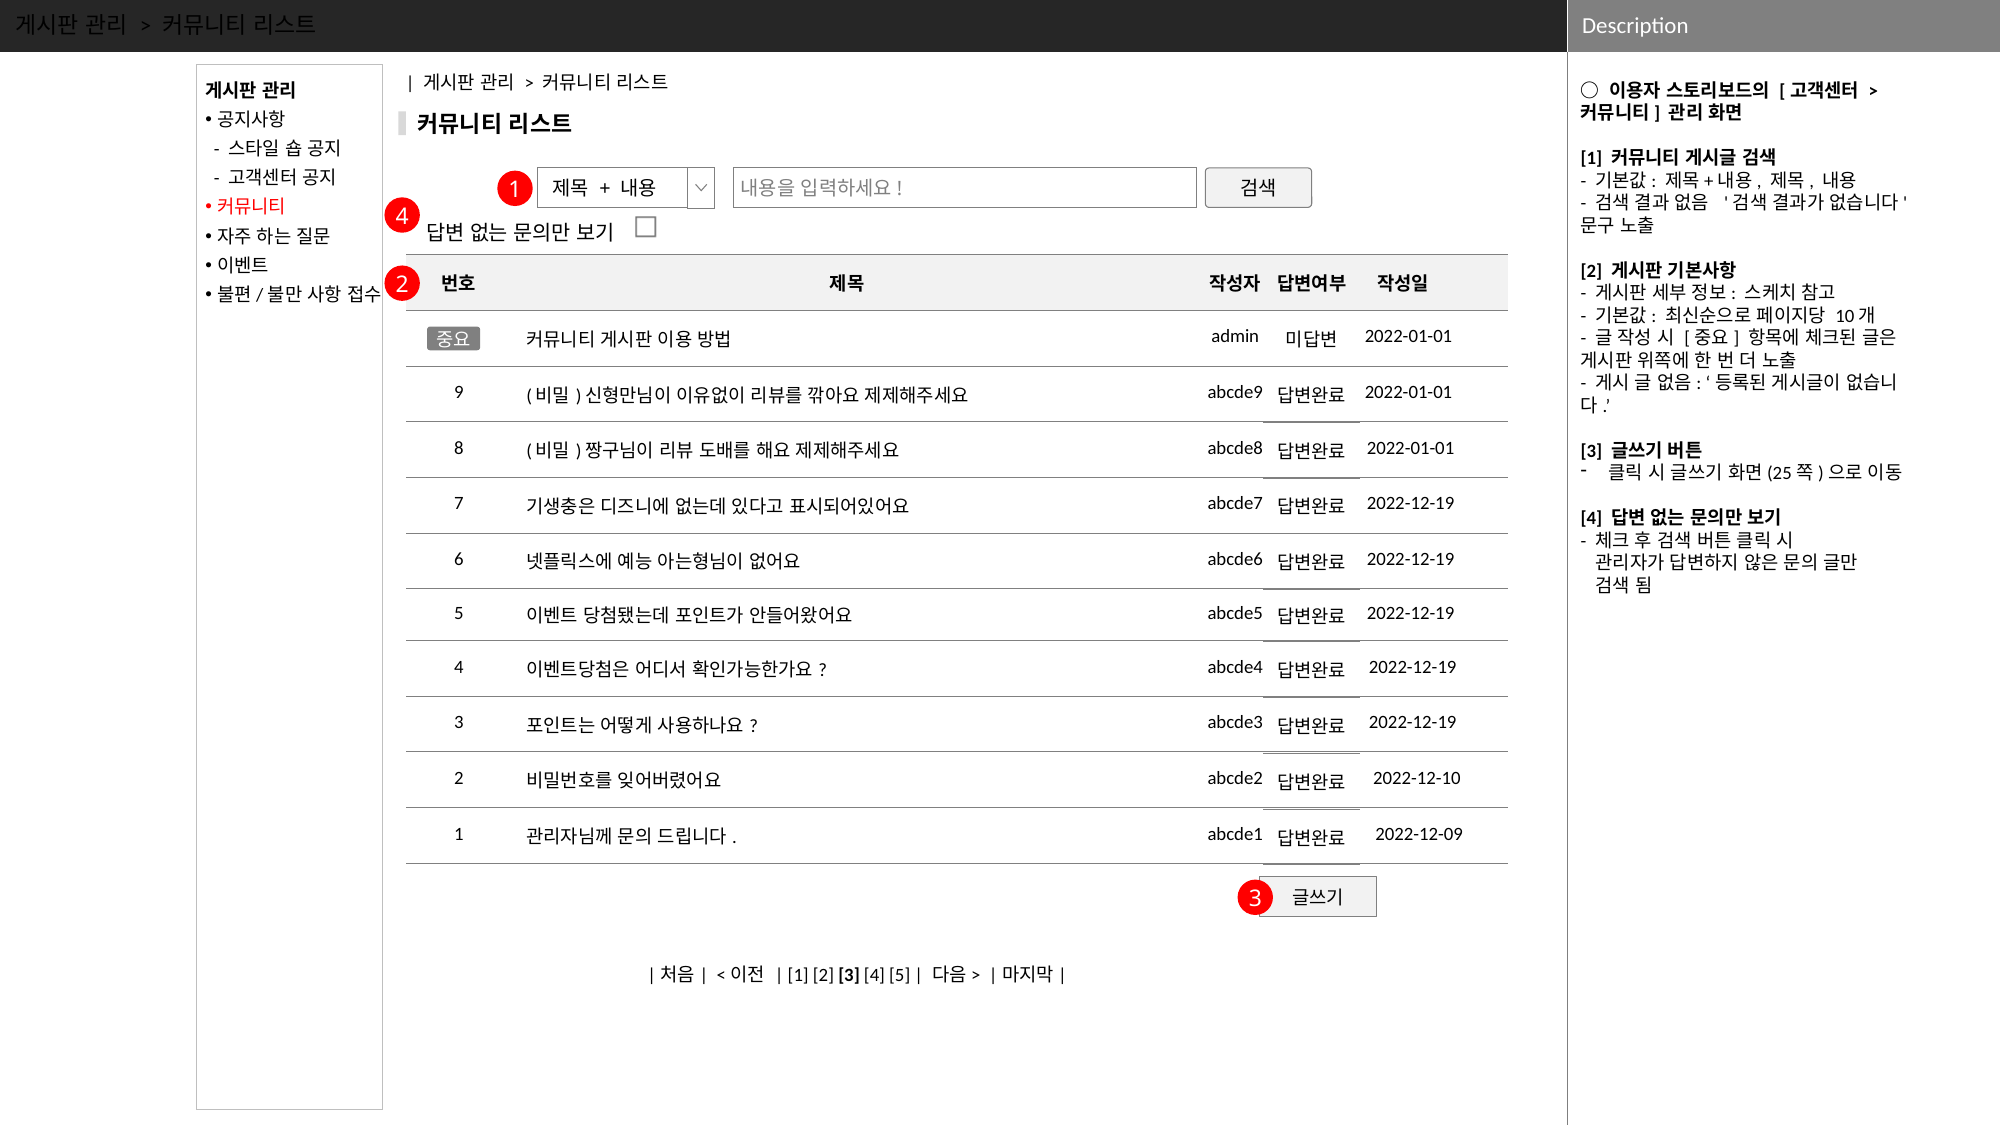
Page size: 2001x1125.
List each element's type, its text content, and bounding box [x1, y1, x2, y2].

text_box 내용을 입력하세요! [732, 167, 1197, 208]
table_cell abcde5 [1183, 589, 1263, 640]
table_header 번호 [406, 255, 511, 310]
table_cell abcde8 [1183, 422, 1263, 477]
table_cell 기생충은 디즈니에 없는데 있다고 표시되어있어요 [511, 478, 1183, 533]
table_cell 7 [406, 478, 511, 533]
table_cell 답변완료 [1263, 423, 1360, 478]
table_cell 6 [406, 534, 511, 588]
table_cell 답변완료 [1263, 590, 1360, 641]
table_cell 이벤트당첨은 어디서 확인가능한가요? [511, 641, 1183, 696]
text_box 1 [496, 169, 534, 199]
table_cell 2022-12-19 [1360, 478, 1508, 533]
picture [633, 215, 658, 240]
table_cell 2022-12-19 [1360, 697, 1508, 751]
text_box | 게시판 관리 > 커뮤니티 리스트 [391, 63, 684, 101]
table_cell 1 [406, 808, 511, 863]
table_cell 미답변 [1263, 311, 1360, 366]
table_header 답변여부 [1263, 255, 1360, 310]
table_cell 2022-01-01 [1360, 311, 1508, 366]
table_cell abcde3 [1183, 697, 1263, 751]
table_cell 2022-12-09 [1360, 808, 1508, 863]
table_cell abcde7 [1183, 478, 1263, 533]
table_cell 답변완료 [1263, 698, 1360, 753]
table_cell 5 [406, 589, 511, 640]
text_box 3 [1236, 878, 1275, 917]
table_cell 관리자님께 문의 드립니다. [511, 808, 1183, 863]
text_box [398, 111, 406, 136]
table_cell 답변완료 [1263, 642, 1360, 697]
table_cell 3 [406, 697, 511, 751]
table_cell 2022-12-10 [1360, 752, 1508, 807]
table_cell 2022-01-01 [1360, 367, 1508, 421]
table_cell abcde4 [1183, 641, 1263, 696]
table_cell 2022-12-19 [1360, 641, 1508, 696]
text_box 4 [383, 196, 421, 234]
text_box 2 [383, 264, 421, 302]
table_header 작성일 [1360, 255, 1508, 310]
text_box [537, 167, 715, 209]
text_box 글쓰기 [1259, 876, 1377, 917]
table_cell 답변완료 [1263, 367, 1360, 422]
text_box ○ 이용자 스토리보드의 [고객센터 > 커뮤니티] 관리 화면 [1] 커뮤니티 게시글 검색 - 기본값: 제목+내용, 제목, 내용 - 검색 결과 없음 '검색 결과가 없습니다' 문구 노출 [2] 게시판 기본사항 - 게시판 세부 정보: 스케치 참고 - 기본값: 최신순으로 페이지당 10개 - 글 작성 시 [중요] 항목에 체크된 글은 게시판 위쪽에 한 번 더 노출 - 게시 글 없음: ‘등록된 게시글이 없습니다.’ [3] 글쓰기 버튼 클릭 시 글쓰기 화면(25쪽)으로 이동 [4] 답변 없는 문의만 보기 - 체크 후 검색 버튼 클릭 시 관리자가 답변하지 않은 문의 글만 검색 됨 [1574, 55, 1927, 1125]
table_cell 비밀번호를 잊어버렸어요 [511, 752, 1183, 807]
table_cell (비밀)짱구님이 리뷰 도배를 해요 제제해주세요 [511, 422, 1183, 477]
text_box 중요 [425, 325, 482, 352]
table_cell 2022-01-01 [1360, 422, 1508, 477]
table_cell 답변완료 [1263, 534, 1360, 589]
table_cell 2022-12-19 [1360, 589, 1508, 640]
text_box 검색 [1204, 166, 1313, 209]
table_cell 4 [406, 641, 511, 696]
text_box 게시판 관리 공지사항 - 스타일 숍 공지 - 고객센터 공지 커뮤니티 자주 하는 질문 이벤트 불편/불만 사항 접수 [196, 64, 383, 1110]
table_cell 답변완료 [1263, 754, 1360, 809]
table_cell 2022-12-19 [1360, 534, 1508, 588]
table_cell 커뮤니티 게시판 이용 방법 [511, 311, 1183, 366]
table_header 작성자 [1183, 255, 1263, 310]
text_box 답변 없는 문의만 보기 [411, 199, 630, 252]
table_cell abcde2 [1183, 752, 1263, 807]
text_box |처음| <이전 | [1] [2] [3] [4] [5] | 다음> |마지막| [632, 955, 1082, 993]
table_cell abcde6 [1183, 534, 1263, 588]
table_cell 답변완료 [1263, 810, 1360, 864]
table_header 제목 [511, 255, 1183, 310]
table_cell 넷플릭스에 예능 아는형님이 없어요 [511, 534, 1183, 588]
table_cell (비밀)신형만님이 이유없이 리뷰를 깎아요 제제해주세요 [511, 367, 1183, 421]
table_cell abcde9 [1183, 367, 1263, 421]
table_cell 이벤트 당첨됐는데 포인트가 안들어왔어요 [511, 589, 1183, 640]
table_cell 답변완료 [1263, 479, 1360, 533]
table_cell admin [1183, 311, 1263, 366]
table_cell 9 [406, 367, 511, 421]
table_cell 포인트는 어떻게 사용하나요? [511, 697, 1183, 751]
table_cell 2 [406, 752, 511, 807]
list 게시판 관리 > 커뮤니티 리스트 [0, 0, 1524, 52]
table_cell 8 [406, 422, 511, 477]
table_cell [406, 311, 511, 366]
table_cell abcde1 [1183, 808, 1263, 863]
text_box 커뮤니티 리스트 [417, 109, 573, 138]
